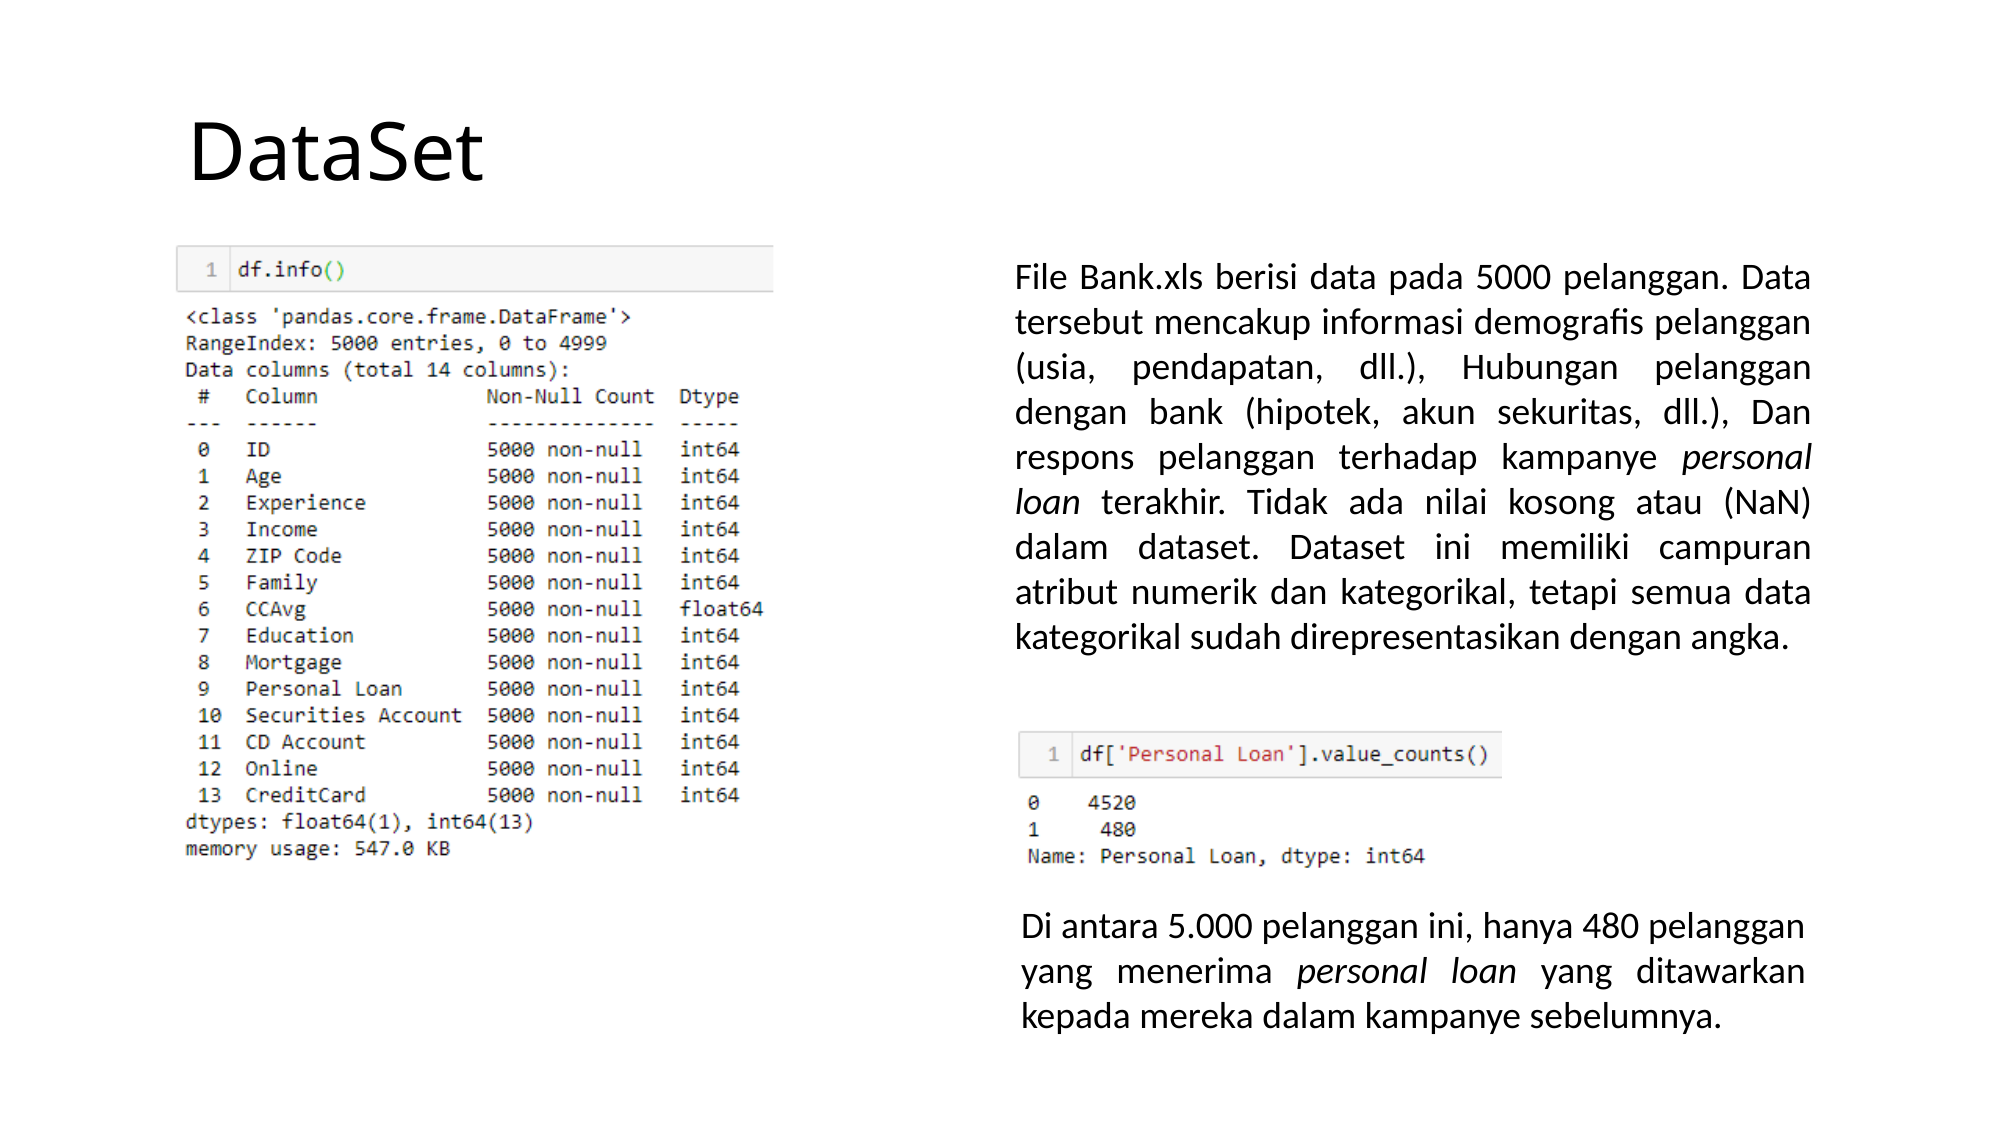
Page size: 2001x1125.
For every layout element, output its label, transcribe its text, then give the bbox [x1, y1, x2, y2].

text_box File Bank.xls berisi data pada 5000 pelanggan. Data tersebut mencakup informasi demografis pelanggan (usia, pendapatan, dll.), Hubungan pelanggan dengan bank (hipotek, akun sekuritas, dll.), Dan respons pelanggan terhadap kampanye personal loan terakhir. Tidak ada nilai kosong atau (NaN) dalam dataset. Dataset ini memiliki campuran atribut numerik dan kategorikal, tetapi semua data kategorikal sudah direpresentasikan dengan angka. [999, 244, 1828, 665]
text_box Di antara 5.000 pelanggan ini, hanya 480 pelanggan yang menerima personal loan yang ditawarkan kepada mereka dalam kampanye sebelumnya. [1006, 894, 1821, 1044]
picture [172, 244, 774, 879]
picture [1017, 722, 1502, 879]
text_box DataSet [172, 103, 505, 210]
